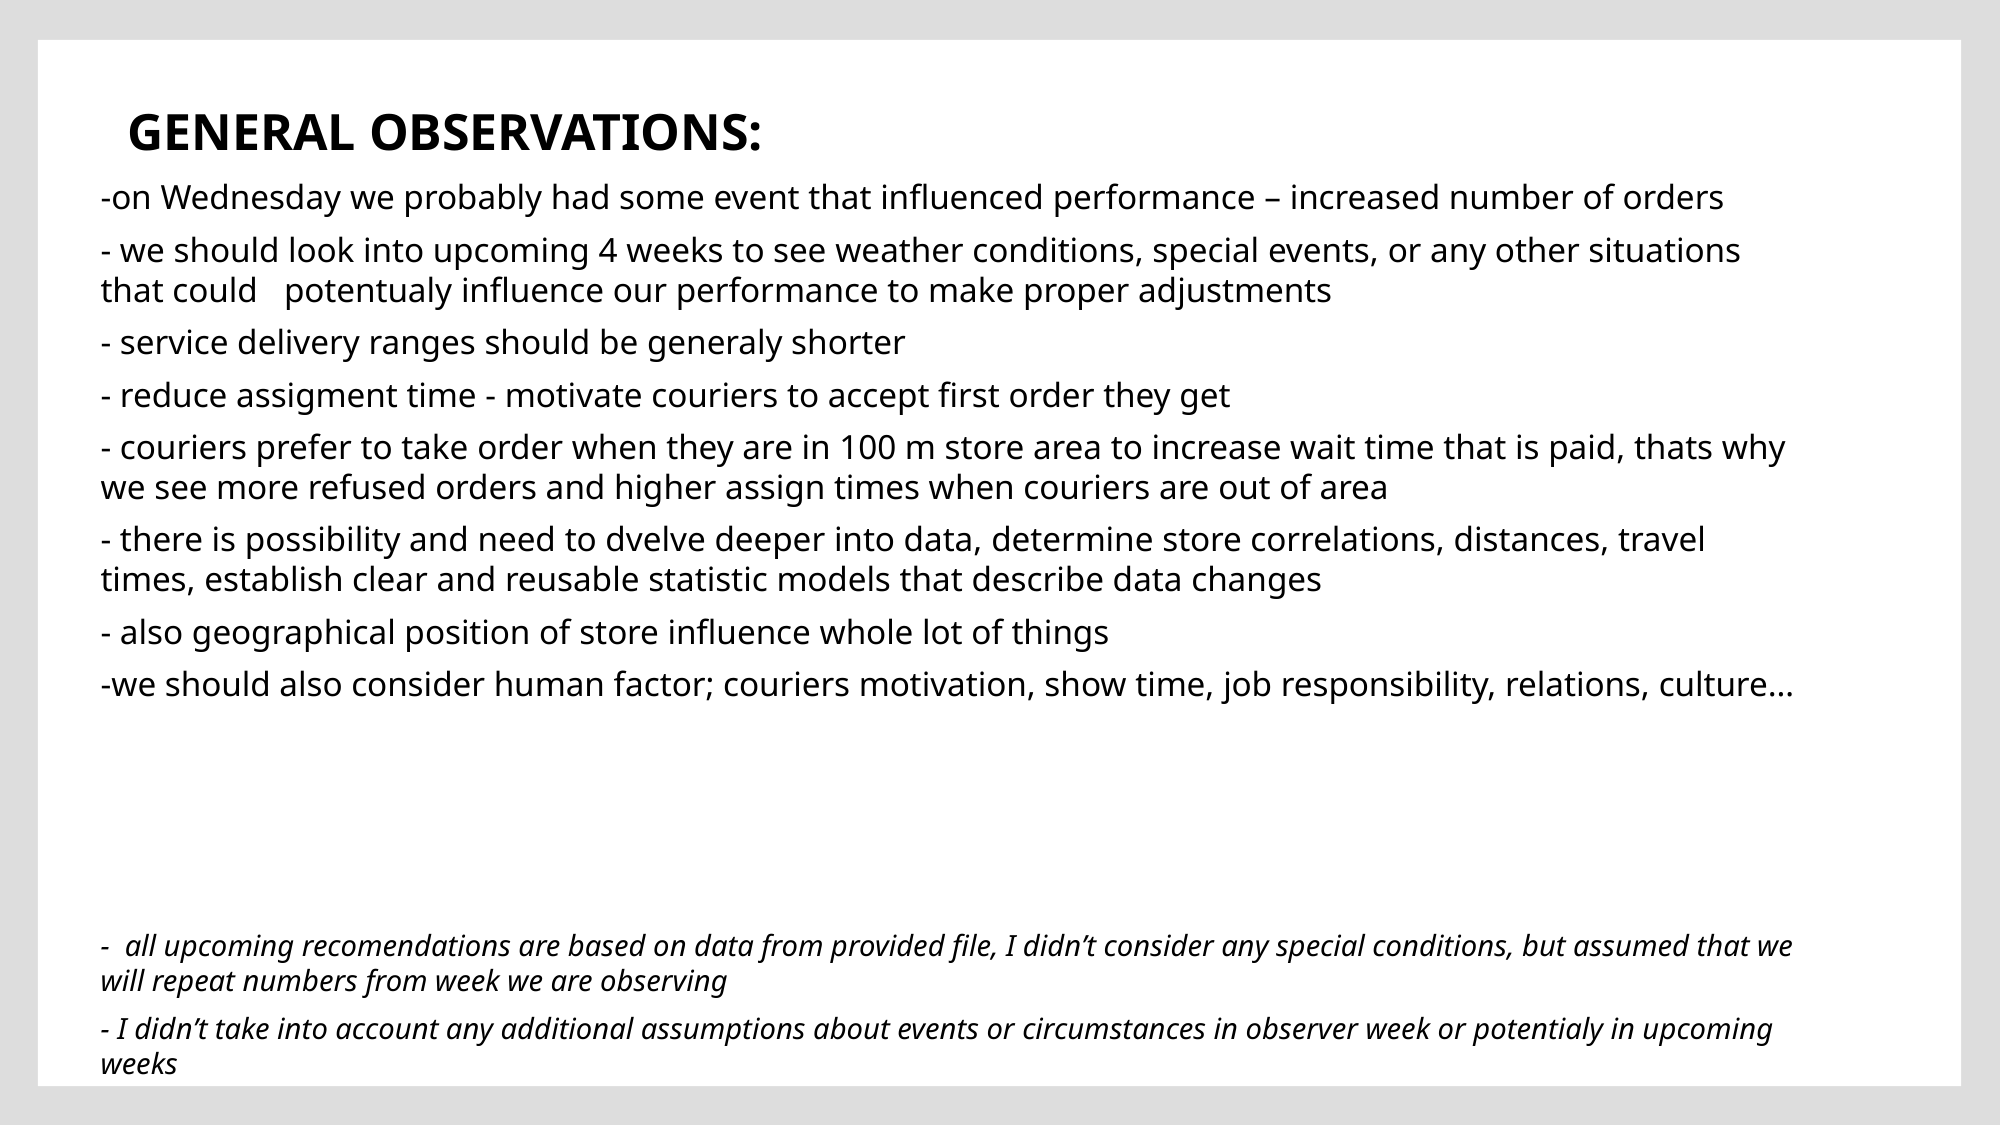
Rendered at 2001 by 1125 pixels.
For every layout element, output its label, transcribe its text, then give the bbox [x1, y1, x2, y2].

text_box - all upcoming recomendations are based on data from provided file, I didn’t consider any special conditions, but assumed that we will repeat numbers from week we are observing - I didn’t take into account any additional assumptions about events or circumstances in observer week or potentialy in upcoming weeks [85, 920, 1815, 1088]
text_box GENERAL OBSERVATIONS: [112, 93, 778, 169]
text_box -on Wednesday we probably had some event that influenced performance – increased number of orders - we should look into upcoming 4 weeks to see weather conditions, special events, or any other situations that could potentualy influence our performance to make proper adjustments - service delivery ranges should be generaly shorter - reduce assigment time - motivate couriers to accept first order they get - couriers prefer to take order when they are in 100 m store area to increase wait time that is paid, thats why we see more refused orders and higher assign times when couriers are out of area - there is possibility and need to dvelve deeper into data, determine store correlations, distances, travel times, establish clear and reusable statistic models that describe data changes - also geographical position of store influence whole lot of things -we should also consider human factor; couriers motivation, show time, job responsibility, relations, culture… [85, 169, 1815, 711]
